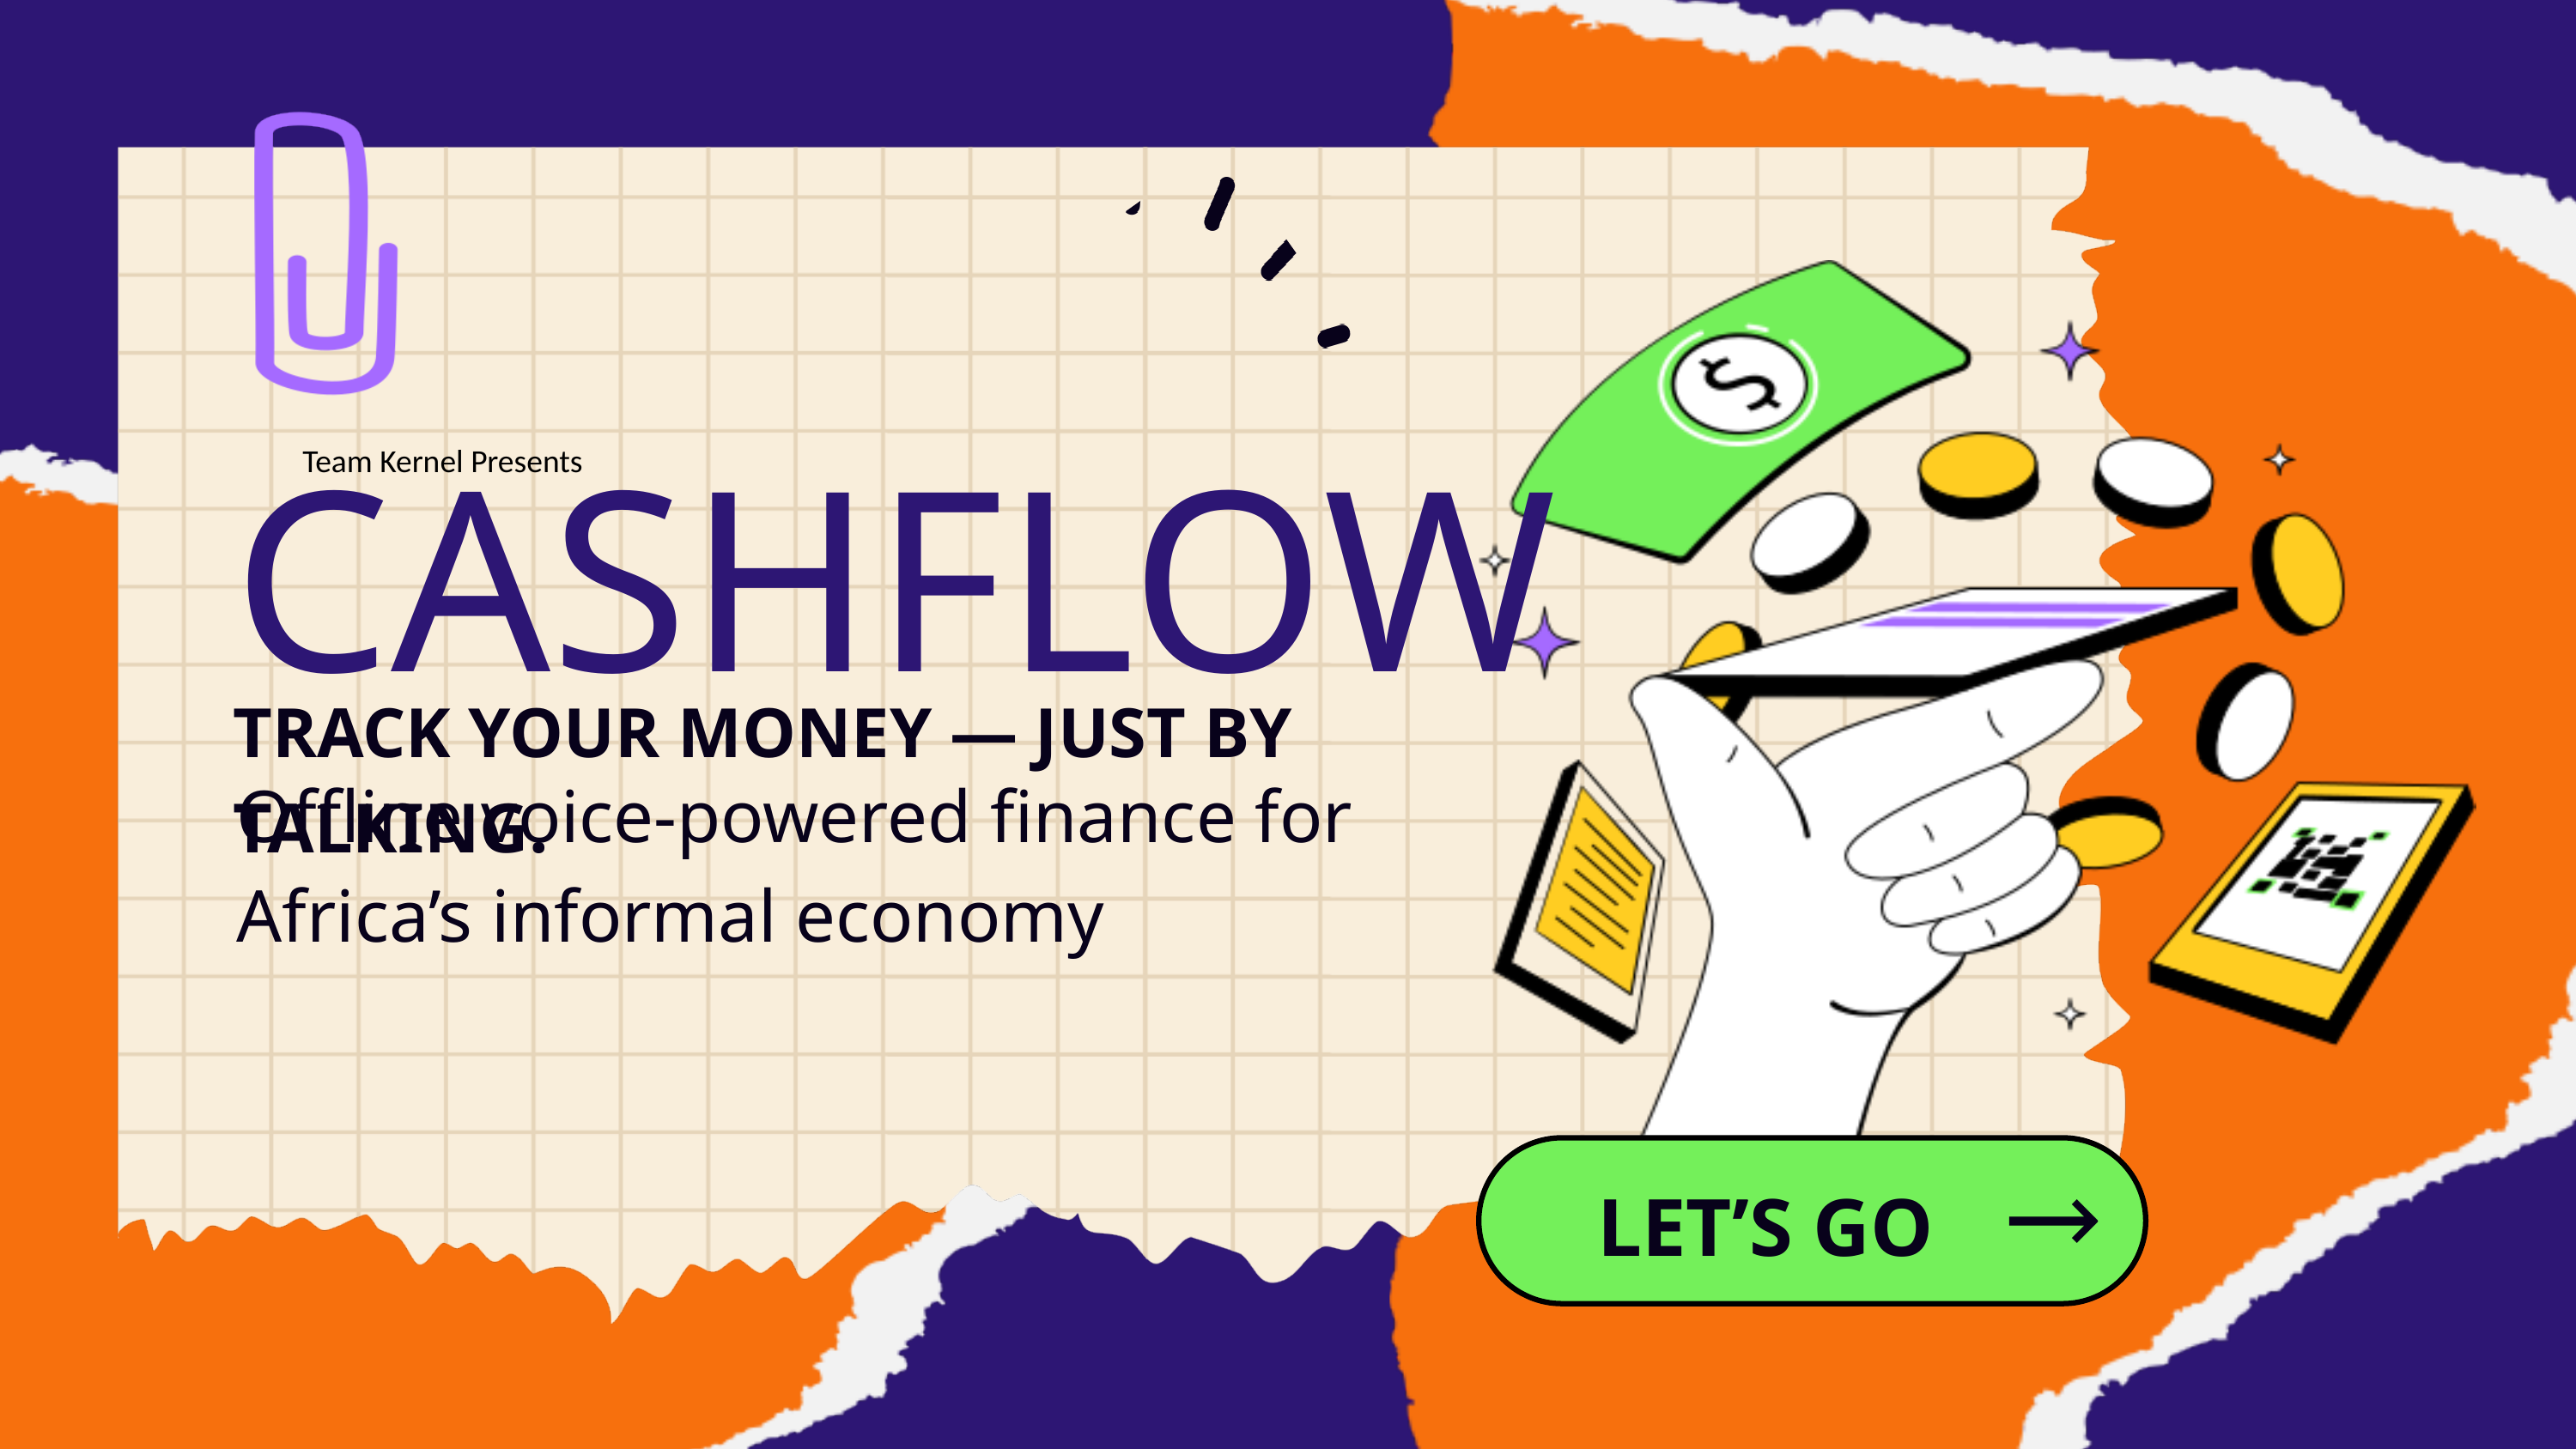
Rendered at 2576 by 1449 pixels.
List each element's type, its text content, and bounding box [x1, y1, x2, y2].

text_box [954, 144, 1380, 371]
text_box [1389, 0, 2576, 1449]
text_box Offline voice-powered finance for Africa’s informal economy [236, 756, 1390, 957]
text_box [0, 433, 1130, 1449]
text_box Team Kernel Presents [289, 433, 711, 486]
text_box [112, 112, 2146, 1324]
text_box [1478, 1137, 2147, 1304]
text_box CASHFLOW [233, 371, 1678, 722]
text_box TRACK YOUR MONEY — JUST BY TALKING. [233, 676, 1598, 867]
text_box [1479, 260, 2476, 1189]
